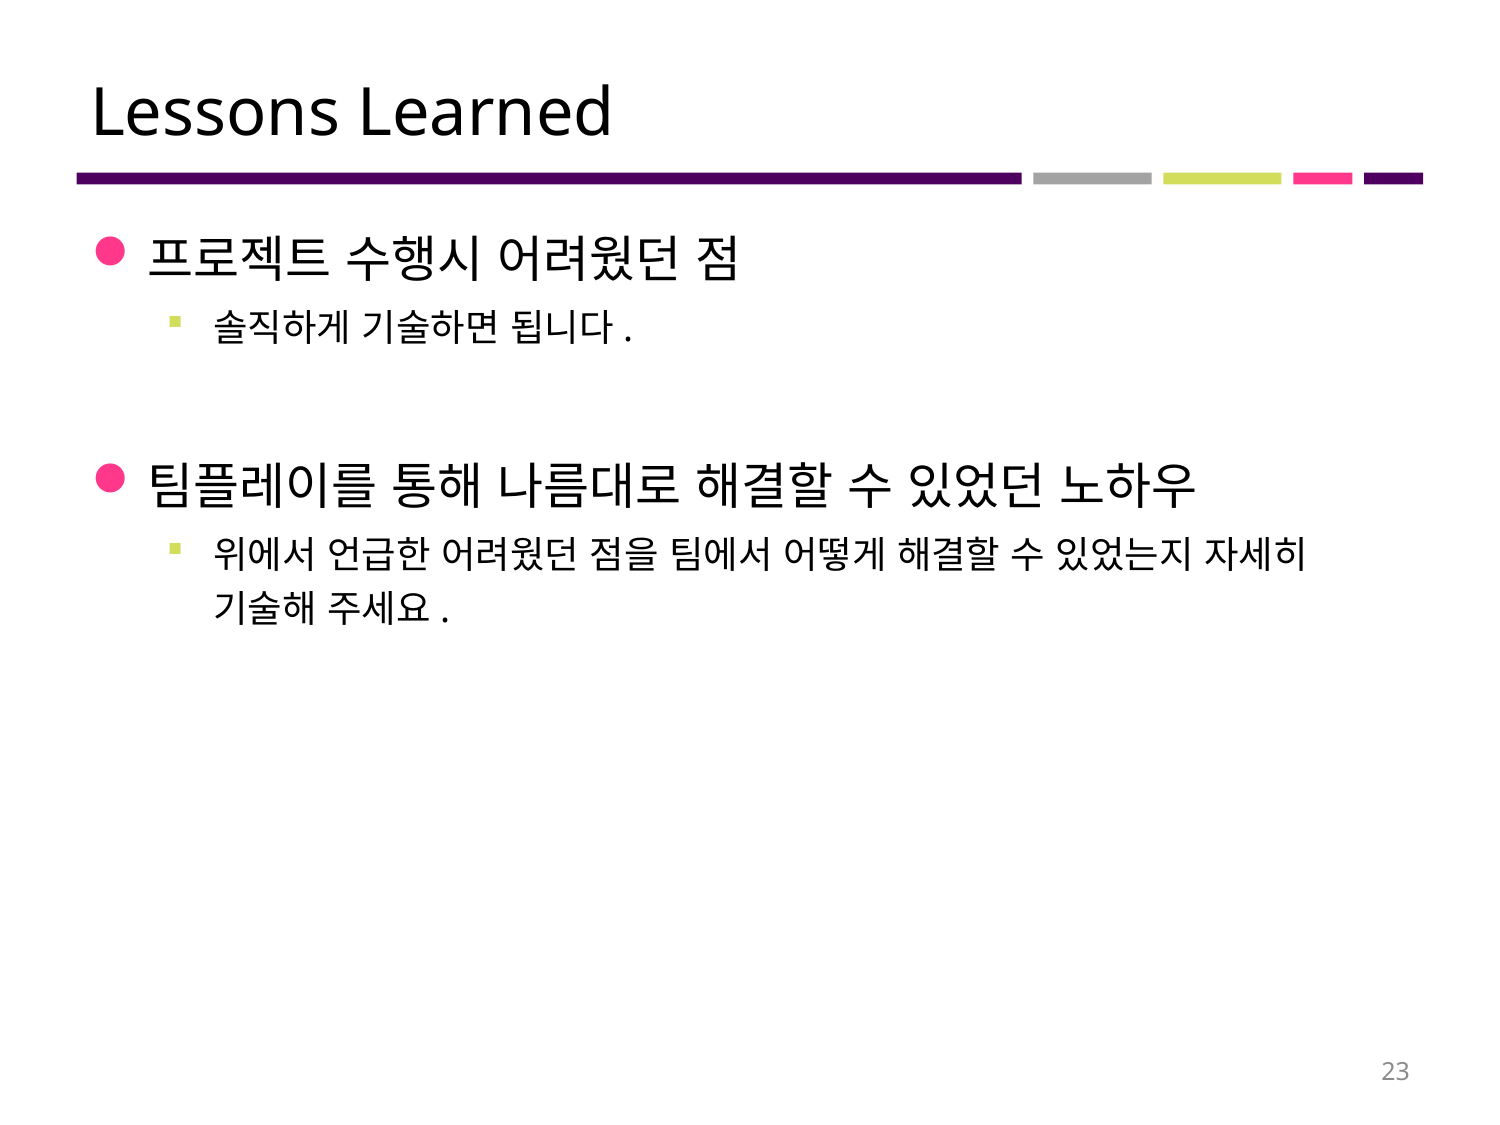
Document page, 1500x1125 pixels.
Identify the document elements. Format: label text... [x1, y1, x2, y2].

title Lessons Learned [75, 45, 1425, 173]
slide_number 23 [1074, 1042, 1425, 1103]
list 프로젝트 수행시 어려웠던 점 솔직하게 기술하면 됩니다. 팀플레이를 통해 나름대로 해결할 수 있었던 노하우 위에서 언급한 어려웠던 점을 팀에서 어떻게 해결할 수 있었는지 자세히 기술해 주세요. [76, 208, 1427, 1024]
